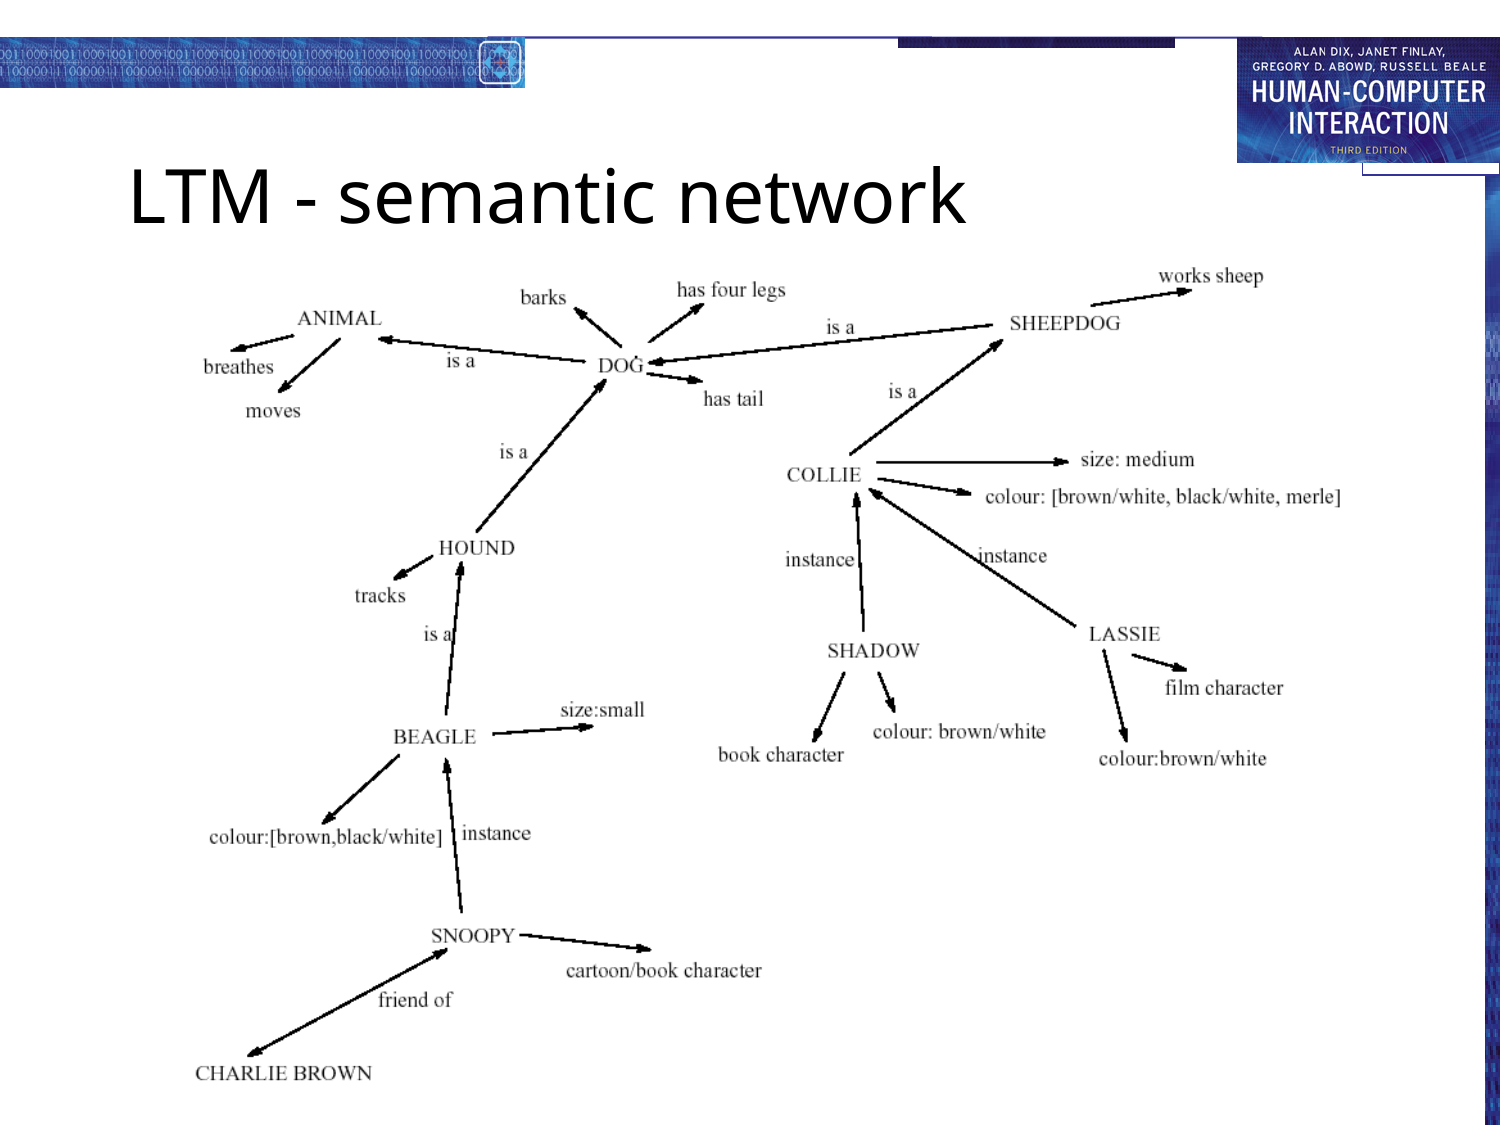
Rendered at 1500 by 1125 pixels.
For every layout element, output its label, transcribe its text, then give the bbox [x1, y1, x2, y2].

picture [1485, 176, 1500, 1125]
picture [1237, 37, 1500, 163]
picture [186, 256, 1351, 1088]
title LTM - semantic network [112, 99, 1238, 288]
picture [0, 37, 525, 88]
picture [898, 37, 1175, 48]
